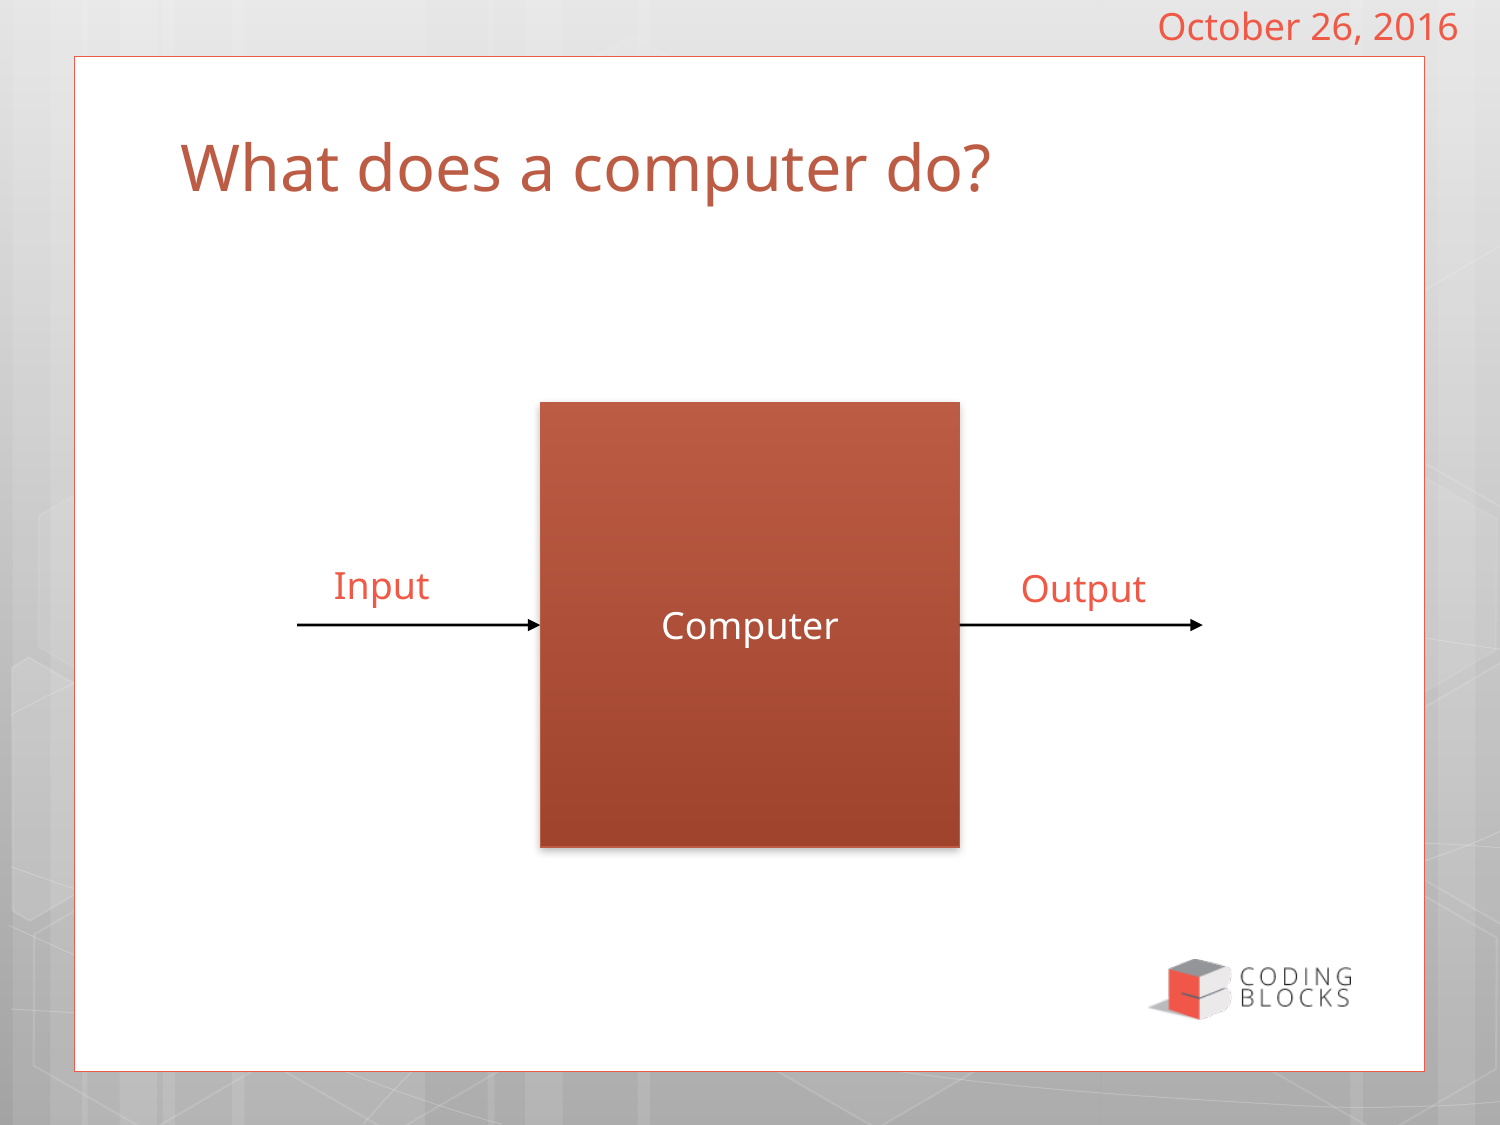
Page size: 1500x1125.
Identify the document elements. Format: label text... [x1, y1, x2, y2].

text_box Input [326, 554, 438, 615]
text_box October 26, 2016 [1149, 0, 1280, 56]
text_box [540, 402, 960, 848]
text_box Output [1013, 557, 1154, 618]
text_box [965, 618, 1203, 632]
picture [1146, 959, 1351, 1021]
title What does a computer do? [172, 117, 1351, 213]
slide_number [1280, 0, 1320, 58]
text_box October 26, 2016 [1320, 0, 1500, 56]
text_box [297, 618, 534, 632]
